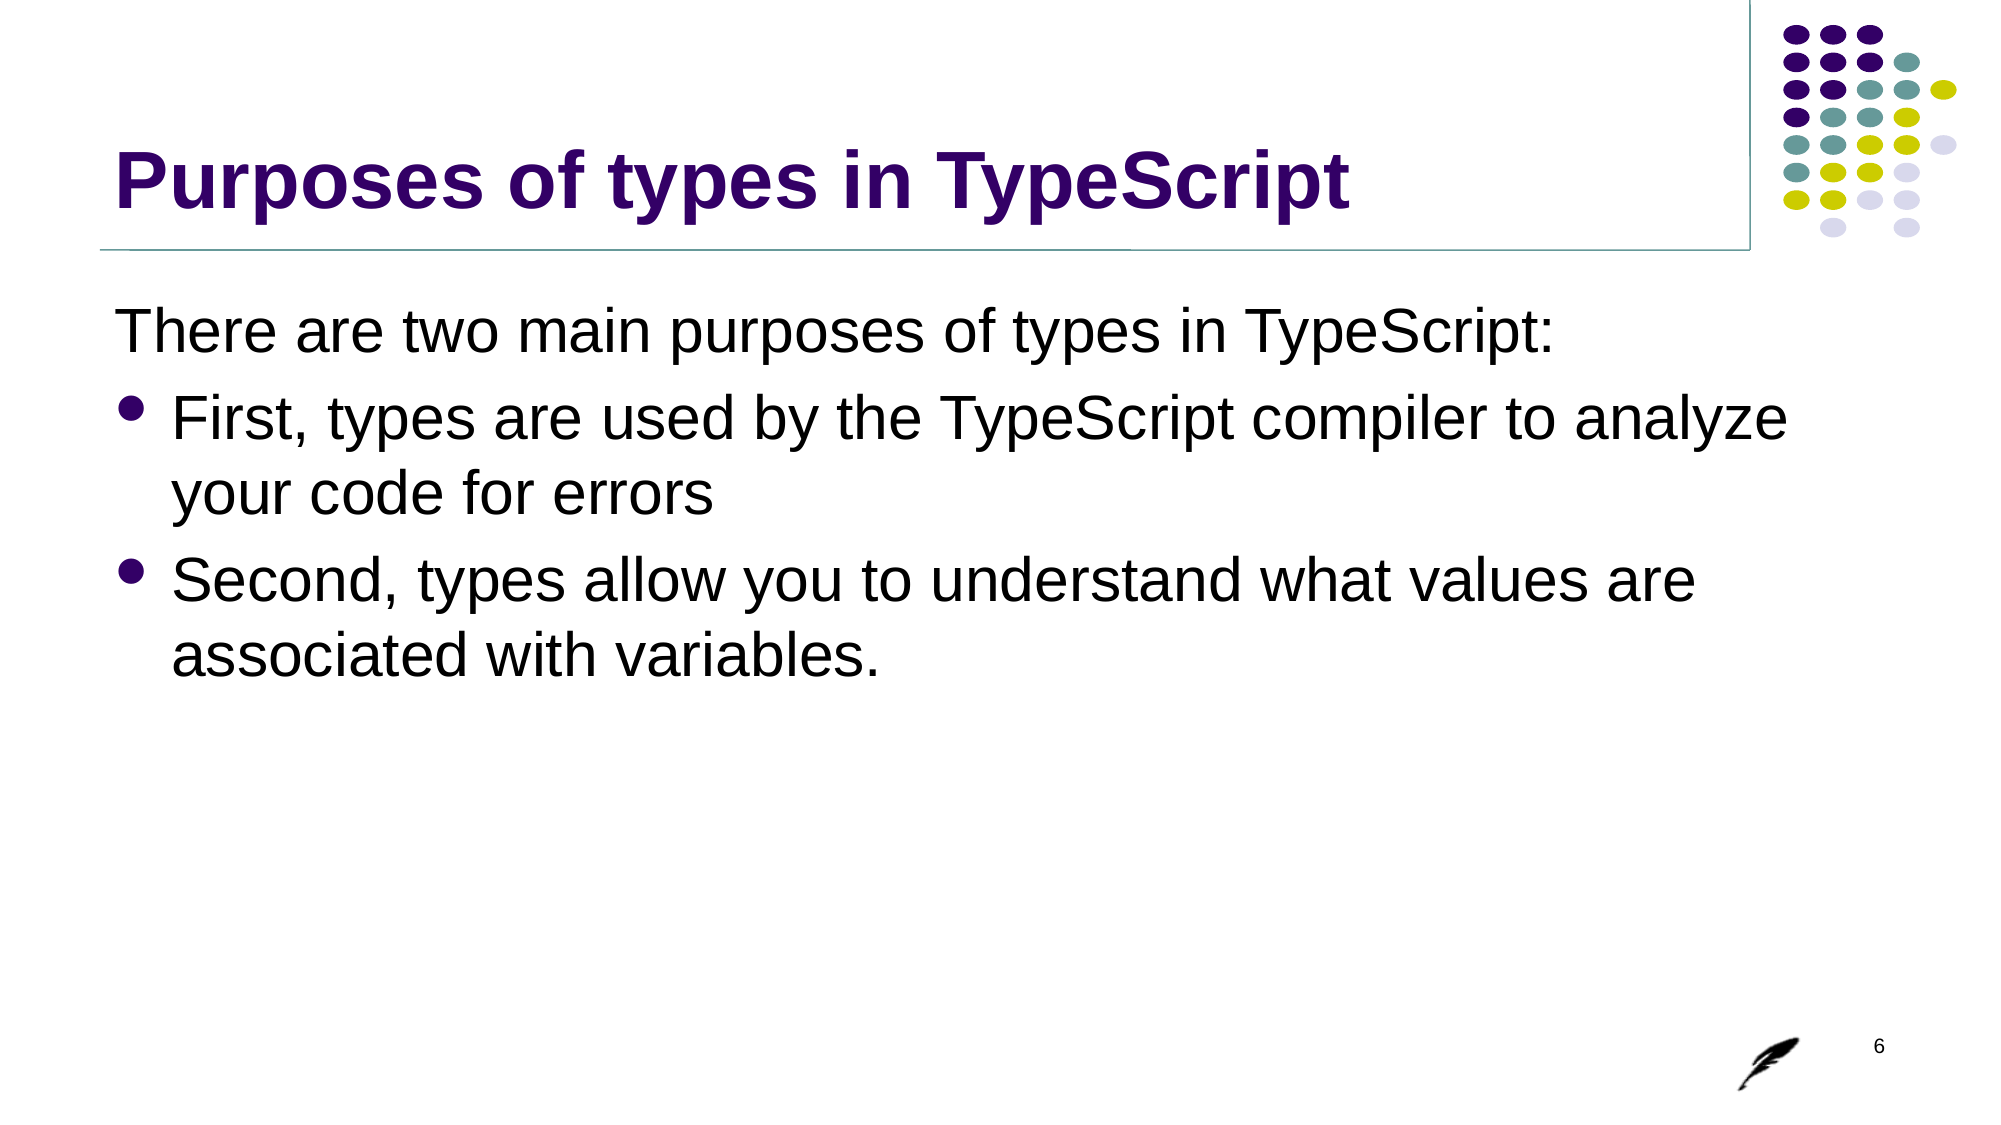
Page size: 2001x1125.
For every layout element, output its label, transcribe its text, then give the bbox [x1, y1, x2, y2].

list There are two main purposes of types in TypeScript: First, types are used by the TypeScript compiler to analyze your code for errors Second, types allow you to understand what values are associated with variables. [99, 282, 1900, 1006]
title Purposes of types in TypeScript [99, 20, 1750, 233]
slide_number 6 [1433, 1025, 1900, 1100]
